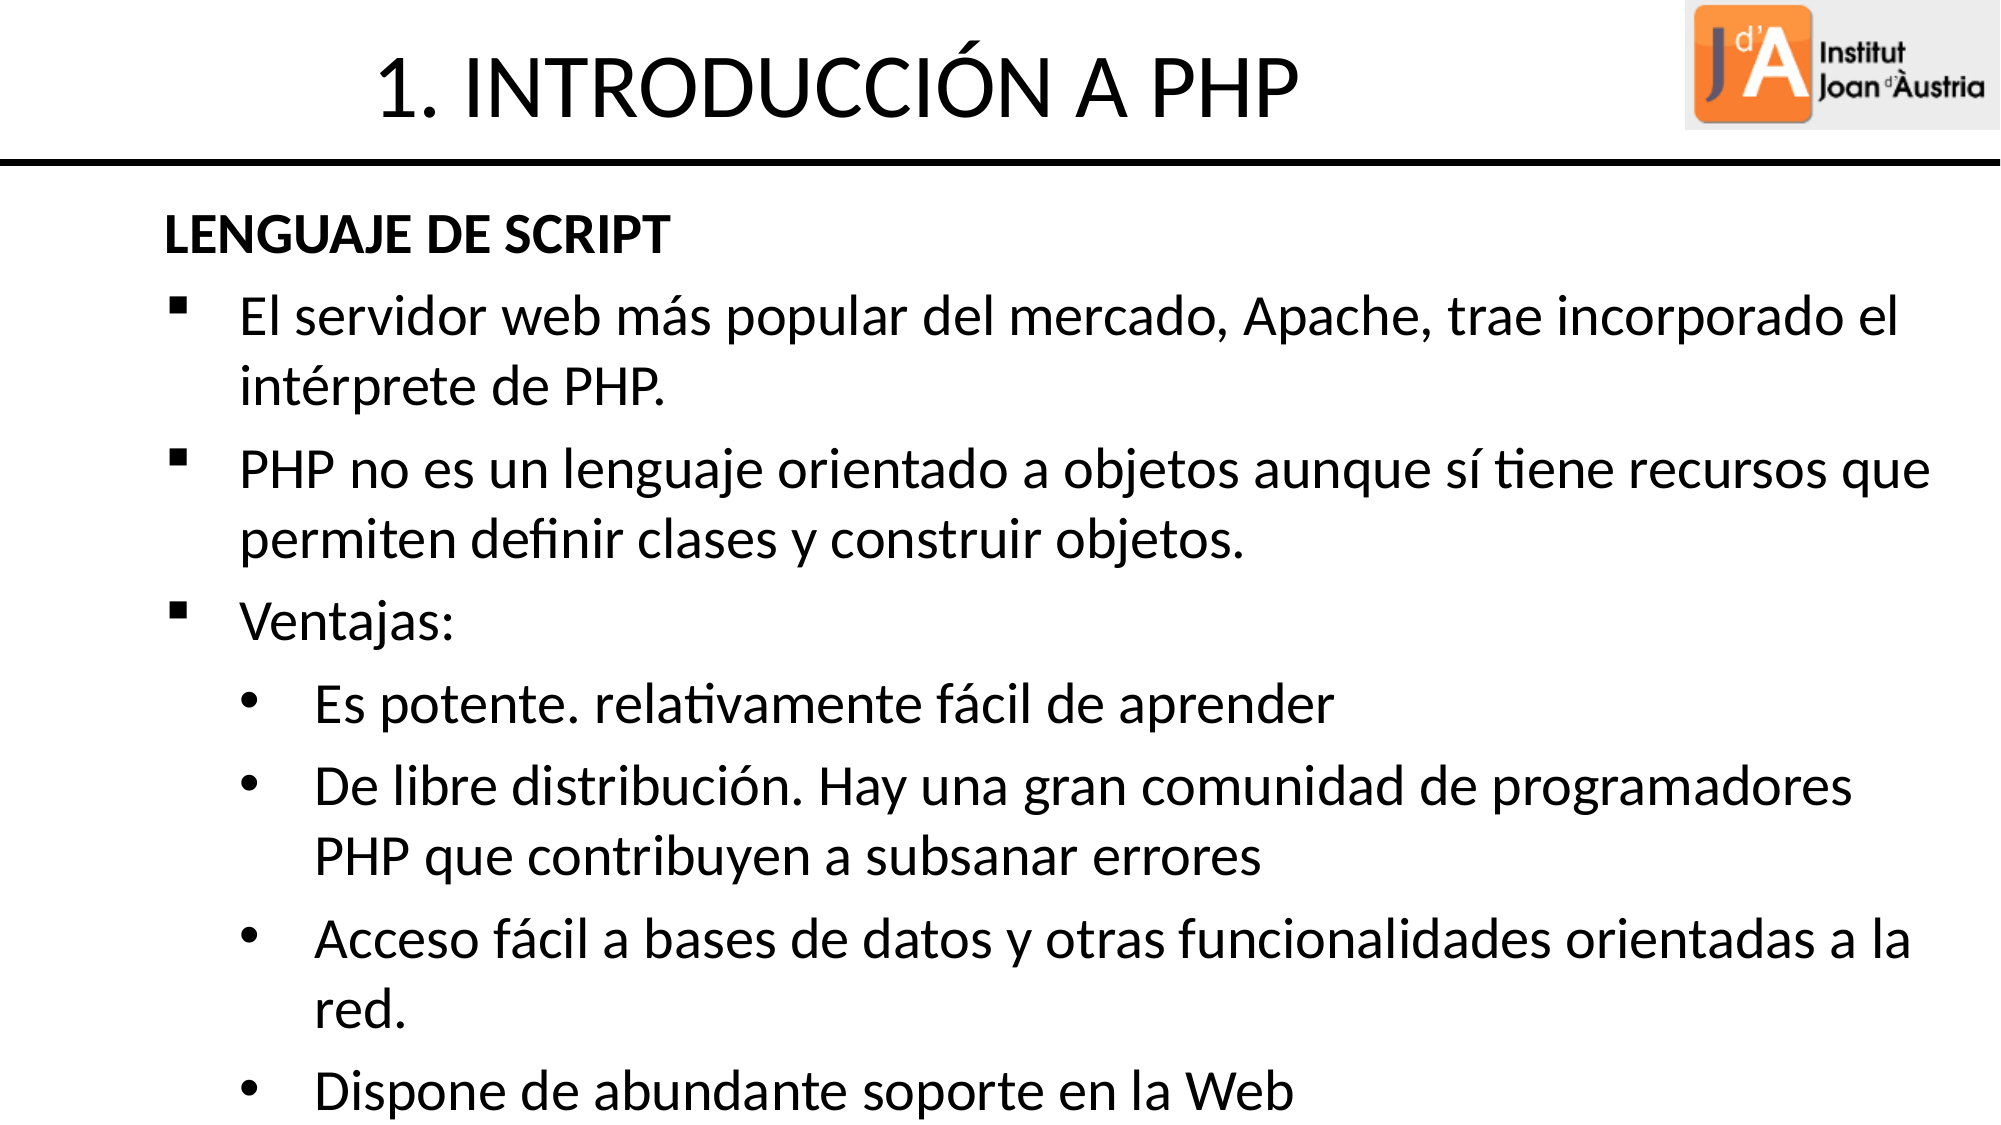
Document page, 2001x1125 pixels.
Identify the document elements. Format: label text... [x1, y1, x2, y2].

text_box LENGUAJE DE SCRIPT El servidor web más popular del mercado, Apache, trae incorporado el intérprete de PHP. PHP no es un lenguaje orientado a objetos aunque sí tiene recursos que permiten definir clases y construir objetos. Ventajas: Es potente. relativamente fácil de aprender De libre distribución. Hay una gran comunidad de programadores PHP que contribuyen a subsanar errores Acceso fácil a bases de datos y otras funcionalidades orientadas a la red. Dispone de abundante soporte en la Web [150, 187, 1975, 1125]
text_box 1. INTRODUCCIÓN A PHP [0, 0, 1675, 146]
picture [1685, 0, 2000, 130]
